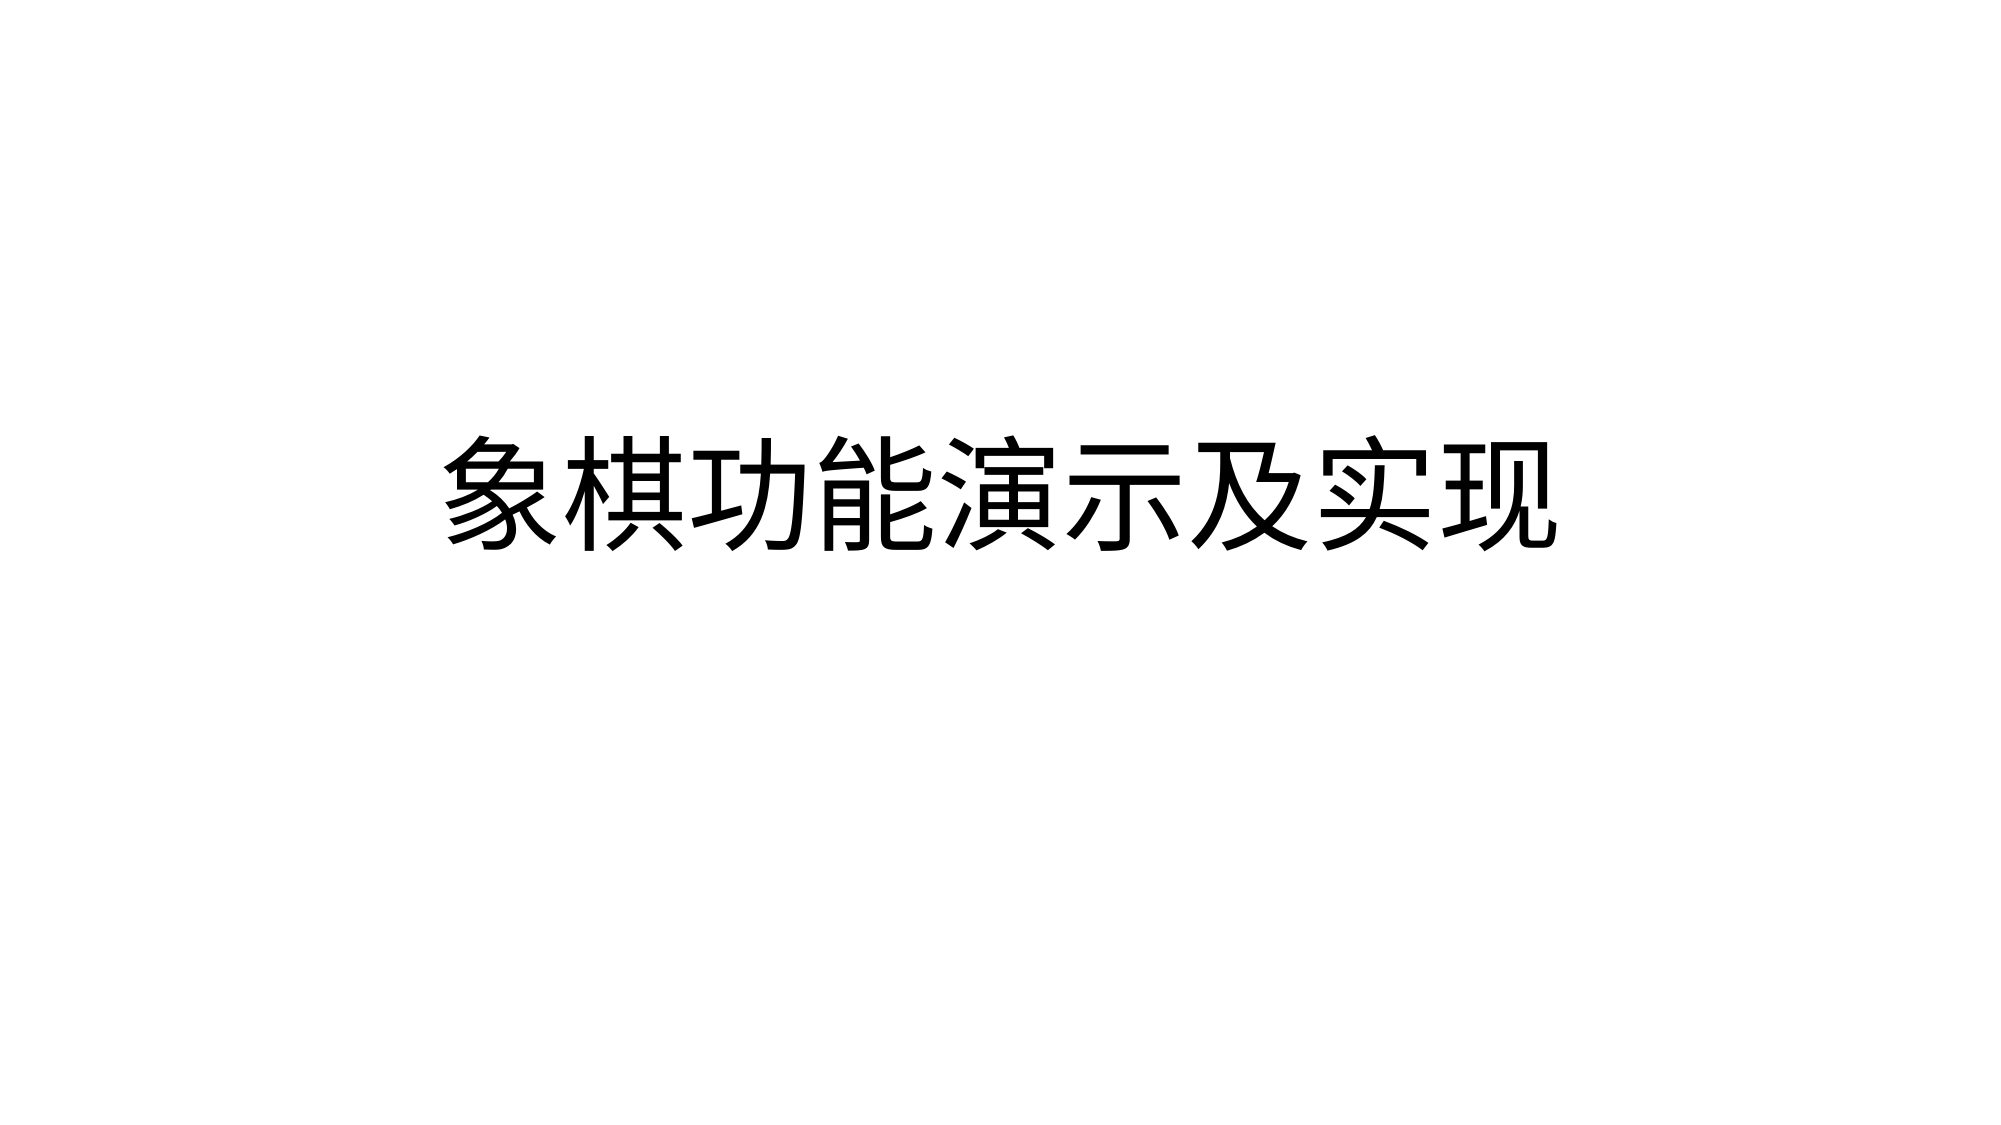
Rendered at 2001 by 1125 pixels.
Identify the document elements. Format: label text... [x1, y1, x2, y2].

title 象棋功能演示及实现 [249, 184, 1750, 576]
